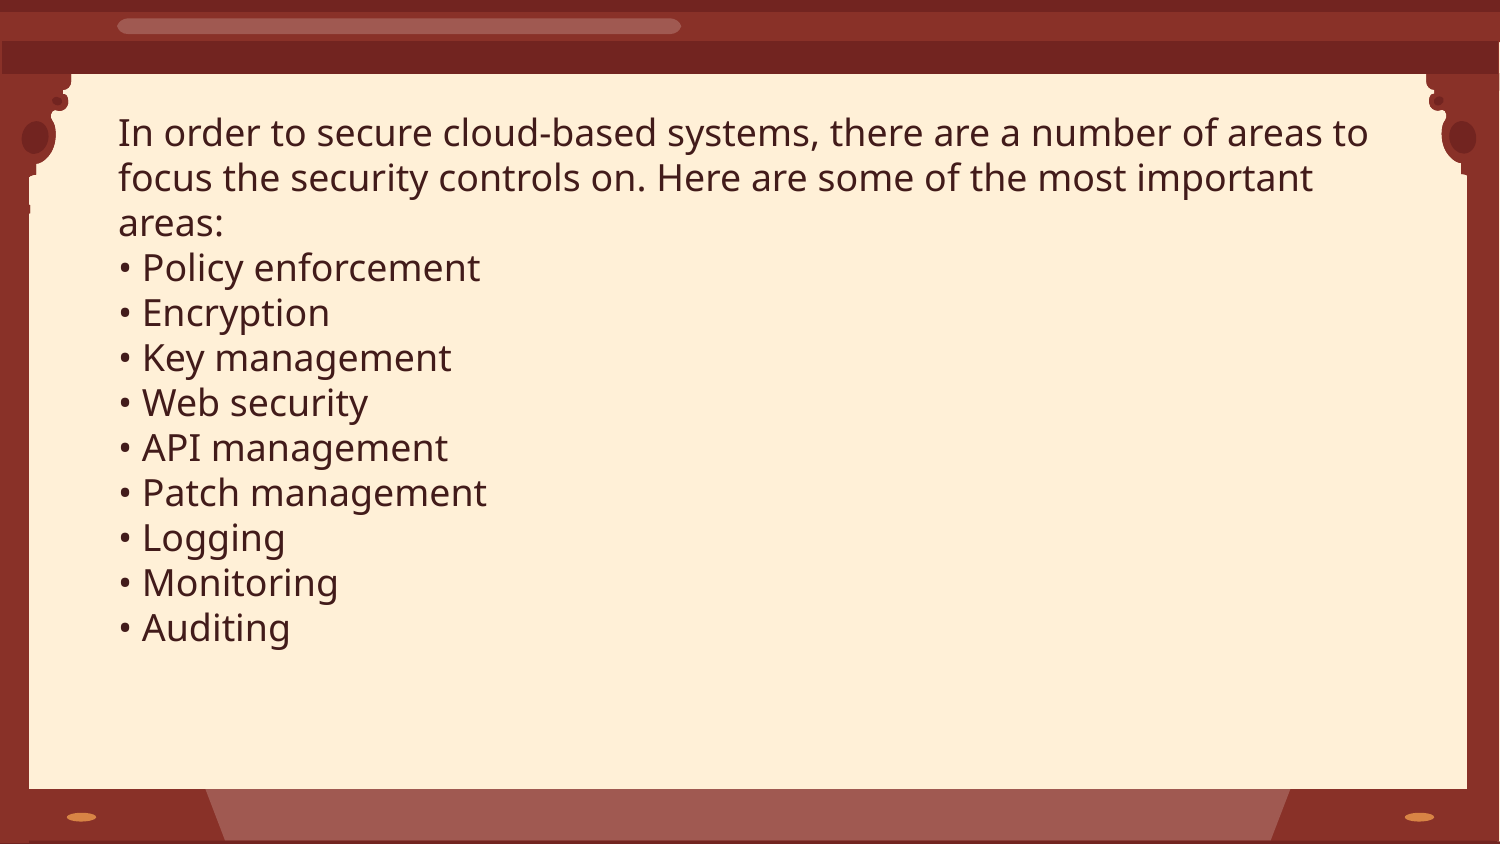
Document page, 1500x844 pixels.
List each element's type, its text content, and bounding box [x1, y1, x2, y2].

list In order to secure cloud-based systems, there are a number of areas to focus the security controls on. Here are some of the most important areas: • Policy enforcement • Encryption • Key management • Web security • API management • Patch management • Logging • Monitoring • Auditing [118, 94, 1382, 755]
